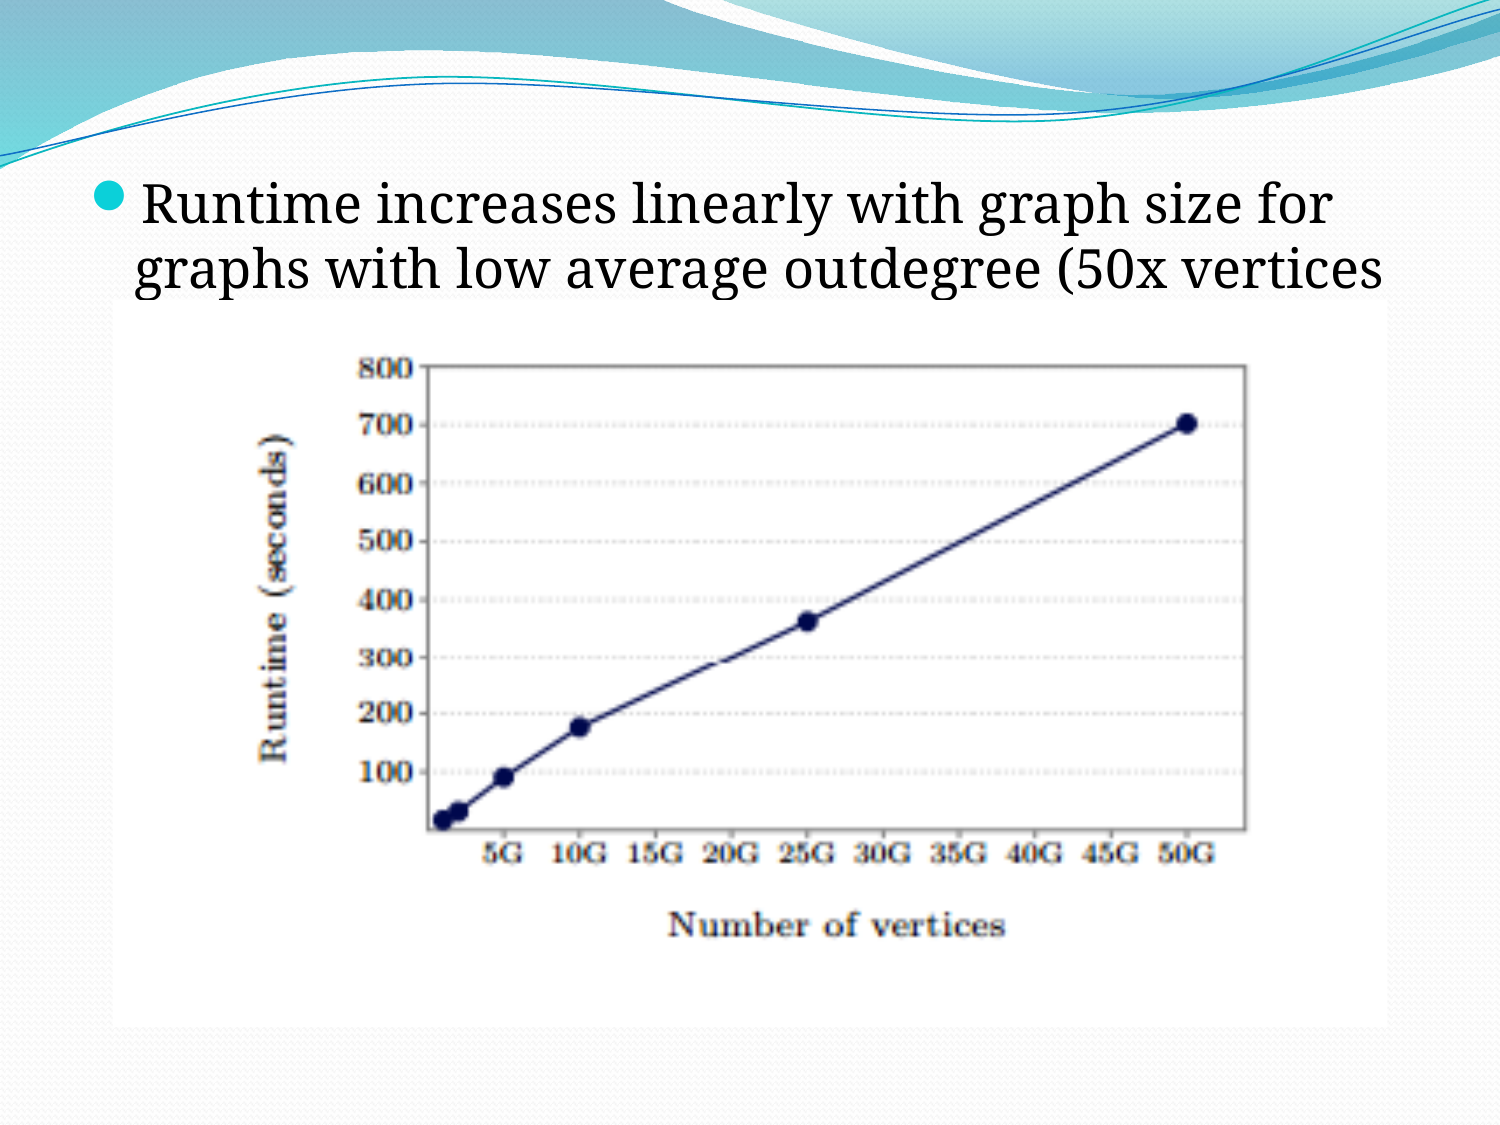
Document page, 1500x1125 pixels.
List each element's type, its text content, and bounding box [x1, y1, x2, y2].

picture [112, 299, 1388, 1027]
list Runtime increases linearly with graph size for graphs with low average outdegree (50x vertices = 41x time) [75, 162, 1425, 883]
